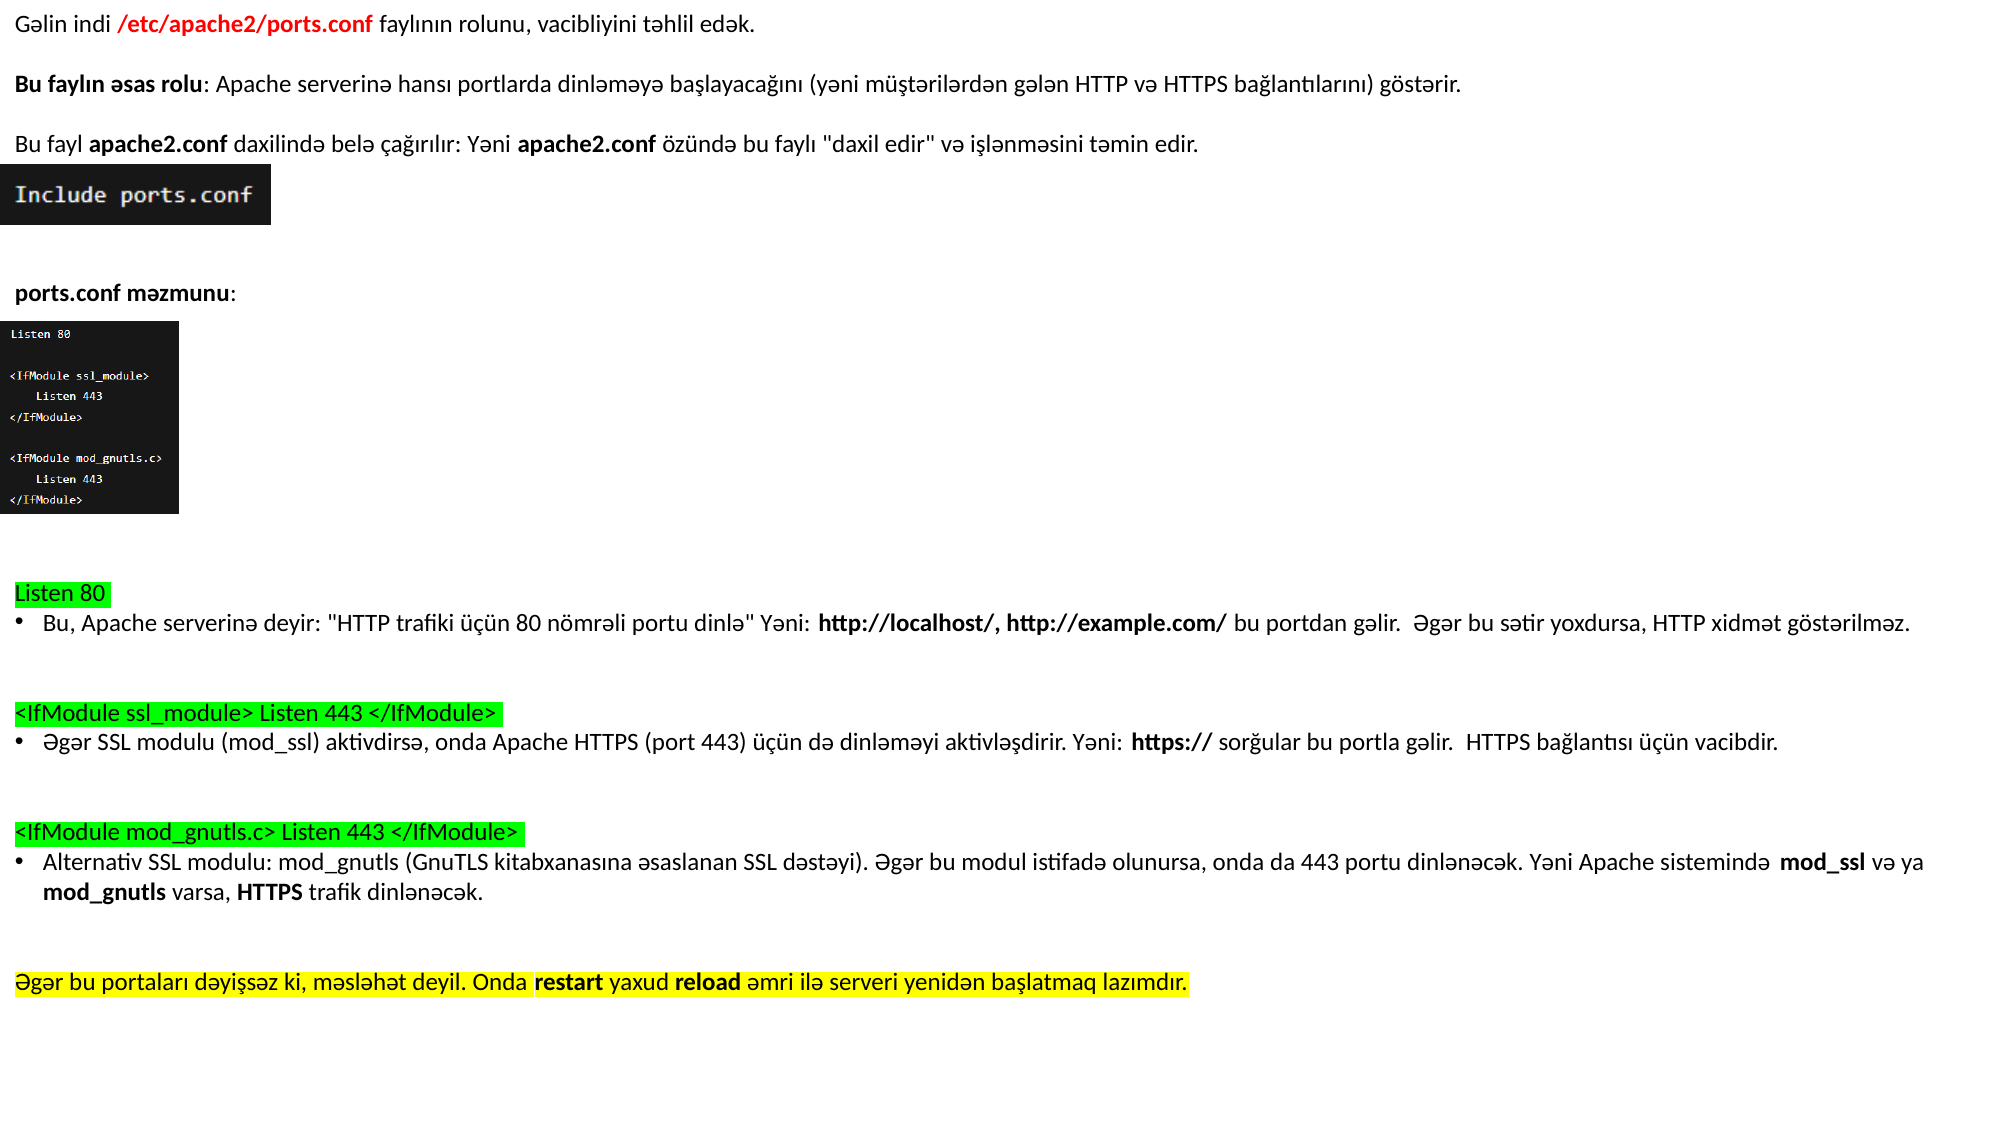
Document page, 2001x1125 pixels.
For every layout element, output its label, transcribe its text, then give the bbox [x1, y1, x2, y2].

picture [0, 320, 179, 514]
text_box Gəlin indi /etc/apache2/ports.conf faylının rolunu, vacibliyini təhlil edək. Bu faylın əsas rolu: Apache serverinə hansı portlarda dinləməyə başlayacağını (yəni müştərilərdən gələn HTTP və HTTPS bağlantılarını) göstərir. Bu fayl apache2.conf daxilində belə çağırılır: Yəni apache2.conf özündə bu faylı "daxil edir" və işlənməsini təmin edir. ports.conf məzmunu: Listen 80 Bu, Apache serverinə deyir: "HTTP trafiki üçün 80 nömrəli portu dinlə" Yəni: http://localhost/, http://example.com/ bu portdan gəlir. Əgər bu sətir yoxdursa, HTTP xidmət göstərilməz. <IfModule ssl_module> Listen 443 </IfModule> Əgər SSL modulu (mod_ssl) aktivdirsə, onda Apache HTTPS (port 443) üçün də dinləməyi aktivləşdirir. Yəni: https:// sorğular bu portla gəlir. HTTPS bağlantısı üçün vacibdir. <IfModule mod_gnutls.c> Listen 443 </IfModule> Alternativ SSL modulu: mod_gnutls (GnuTLS kitabxanasına əsaslanan SSL dəstəyi). Əgər bu modul istifadə olunursa, onda da 443 portu dinlənəcək. Yəni Apache sistemində mod_ssl və ya mod_gnutls varsa, HTTPS trafik dinlənəcək. Əgər bu portaları dəyişsəz ki, məsləhət deyil. Onda restart yaxud reload əmri ilə serveri yenidən başlatmaq lazımdır. [0, 0, 1973, 1033]
picture [0, 164, 271, 225]
